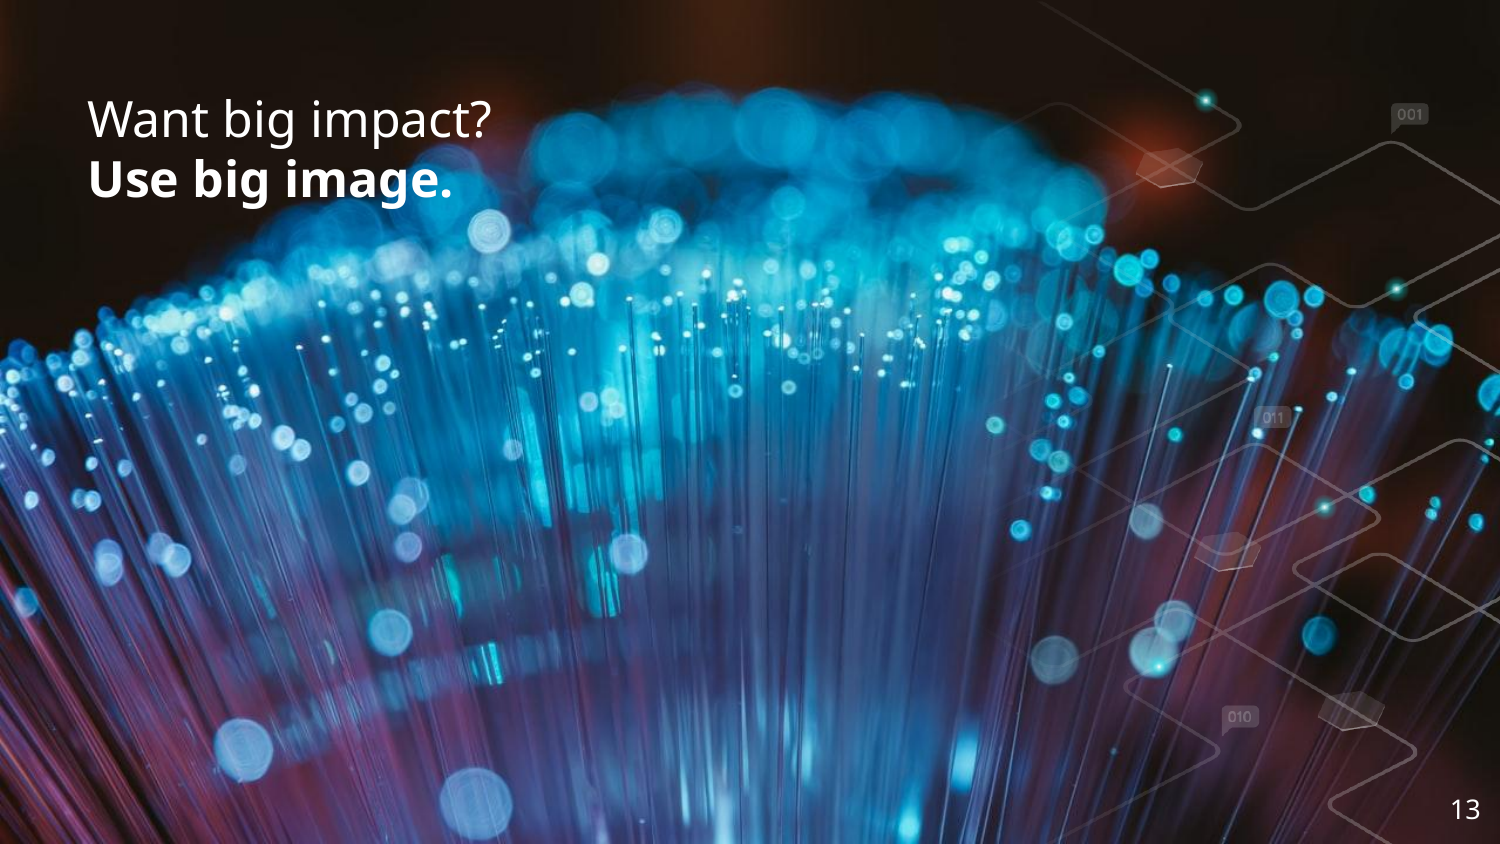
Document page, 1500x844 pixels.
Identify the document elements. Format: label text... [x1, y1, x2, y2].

text_box Want big impact? Use big image. [87, 87, 583, 314]
picture [0, 0, 1500, 844]
text_box 4 [1391, 779, 1482, 844]
